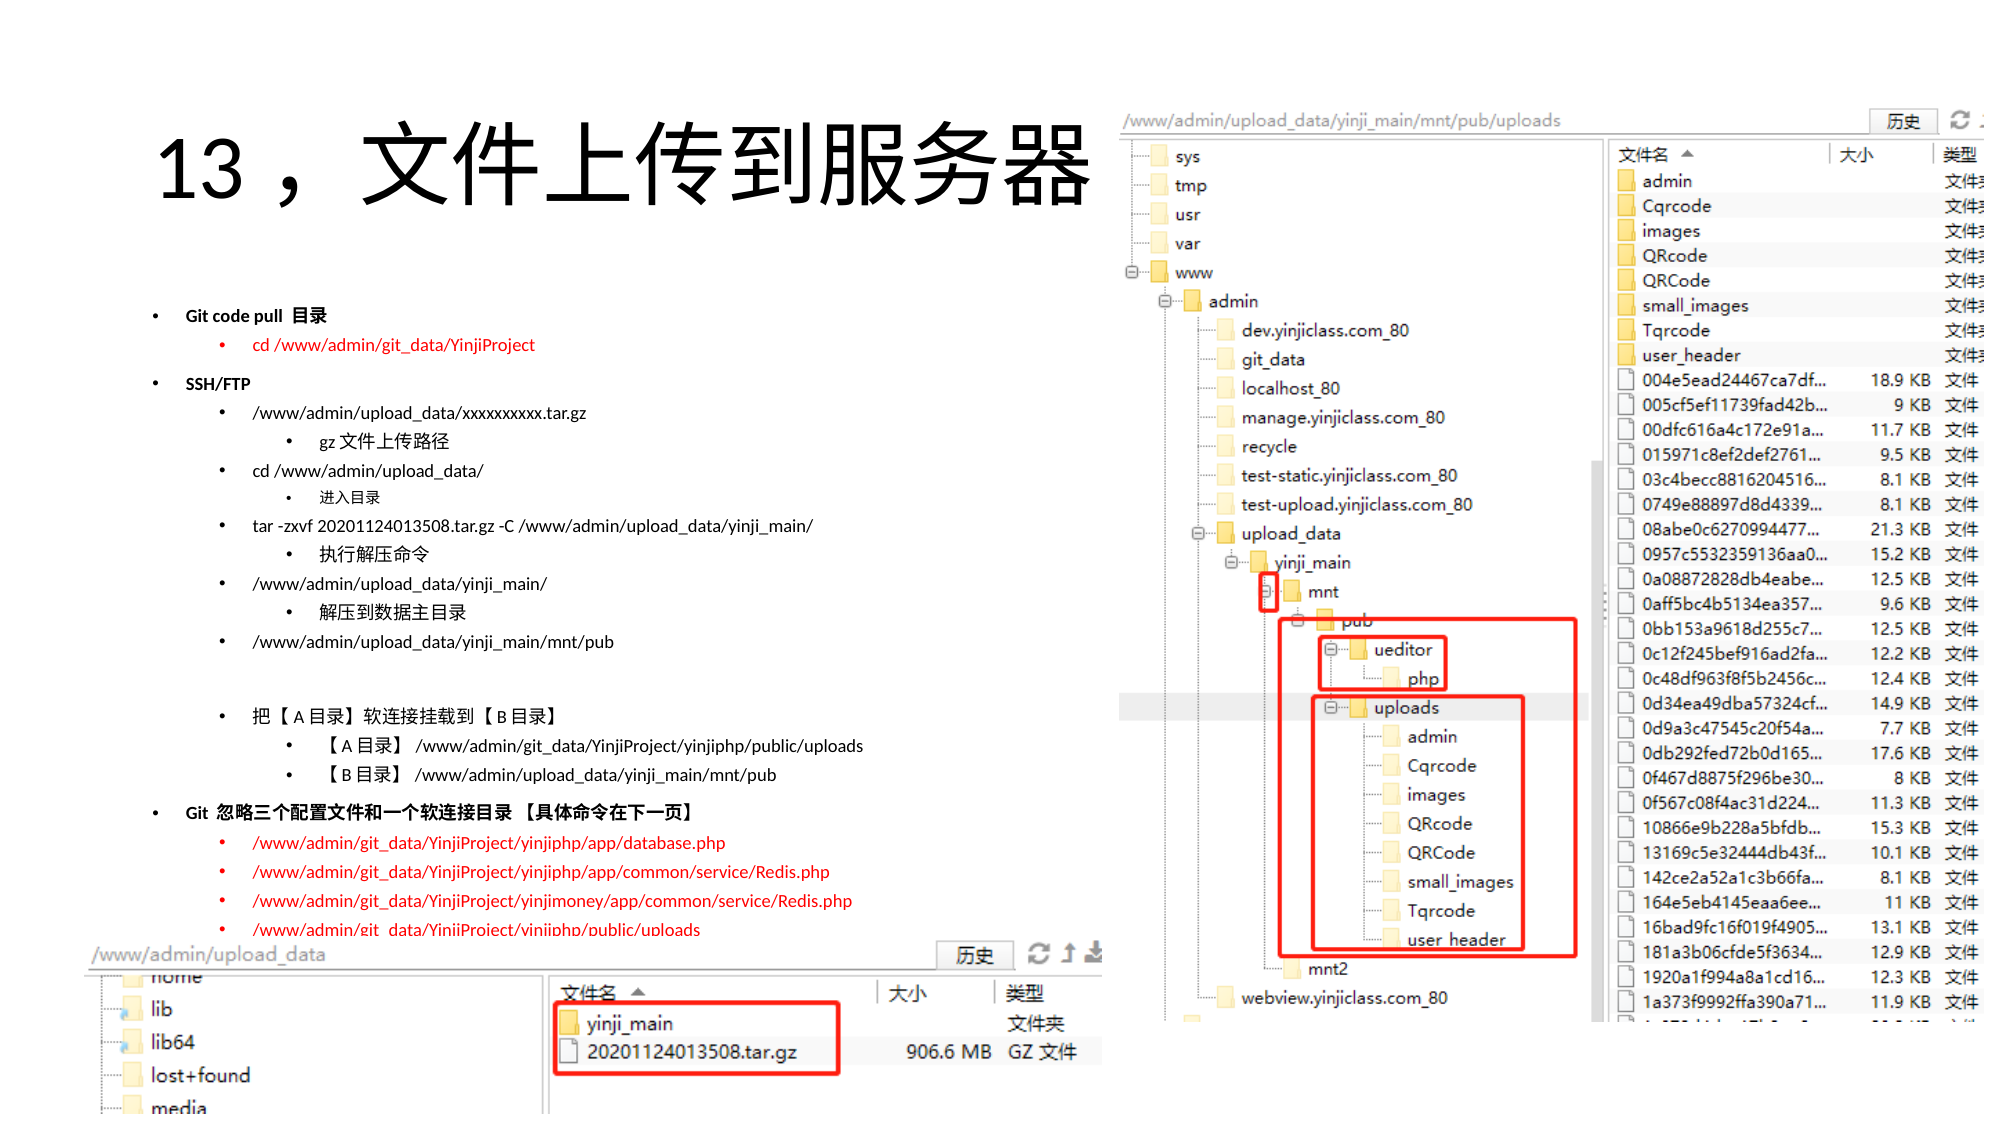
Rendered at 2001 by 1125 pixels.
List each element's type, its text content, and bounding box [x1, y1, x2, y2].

title 13，文件上传到服务器 [137, 59, 1863, 278]
picture [84, 936, 1102, 1114]
list Git code pull 目录 cd /www/admin/git_data/YinjiProject SSH/FTP /www/admin/upload_data/xxxxxxxxxx.tar.gz gz文件上传路径 cd /www/admin/upload_data/ 进入目录 tar -zxvf 20201124013508.tar.gz -C /www/admin/upload_data/yinji_main/ 执行解压命令 /www/admin/upload_data/yinji_main/ 解压到数据主目录 /www/admin/upload_data/yinji_main/mnt/pub 把【A目录】软连接挂载到【B目录】 【A目录】/www/admin/git_data/YinjiProject/yinjiphp/public/uploads 【B目录】/www/admin/upload_data/yinji_main/mnt/pub Git 忽略三个配置文件和一个软连接目录 【具体命令在下一页】 /www/admin/git_data/YinjiProject/yinjiphp/app/database.php /www/admin/git_data/YinjiProject/yinjiphp/app/common/service/Redis.php /www/admin/git_data/YinjiProject/yinjimoney/app/common/service/Redis.php /www/admin/git_data/YinjiProject/yinjiphp/public/uploads [137, 299, 1102, 936]
picture [1119, 103, 1984, 1022]
